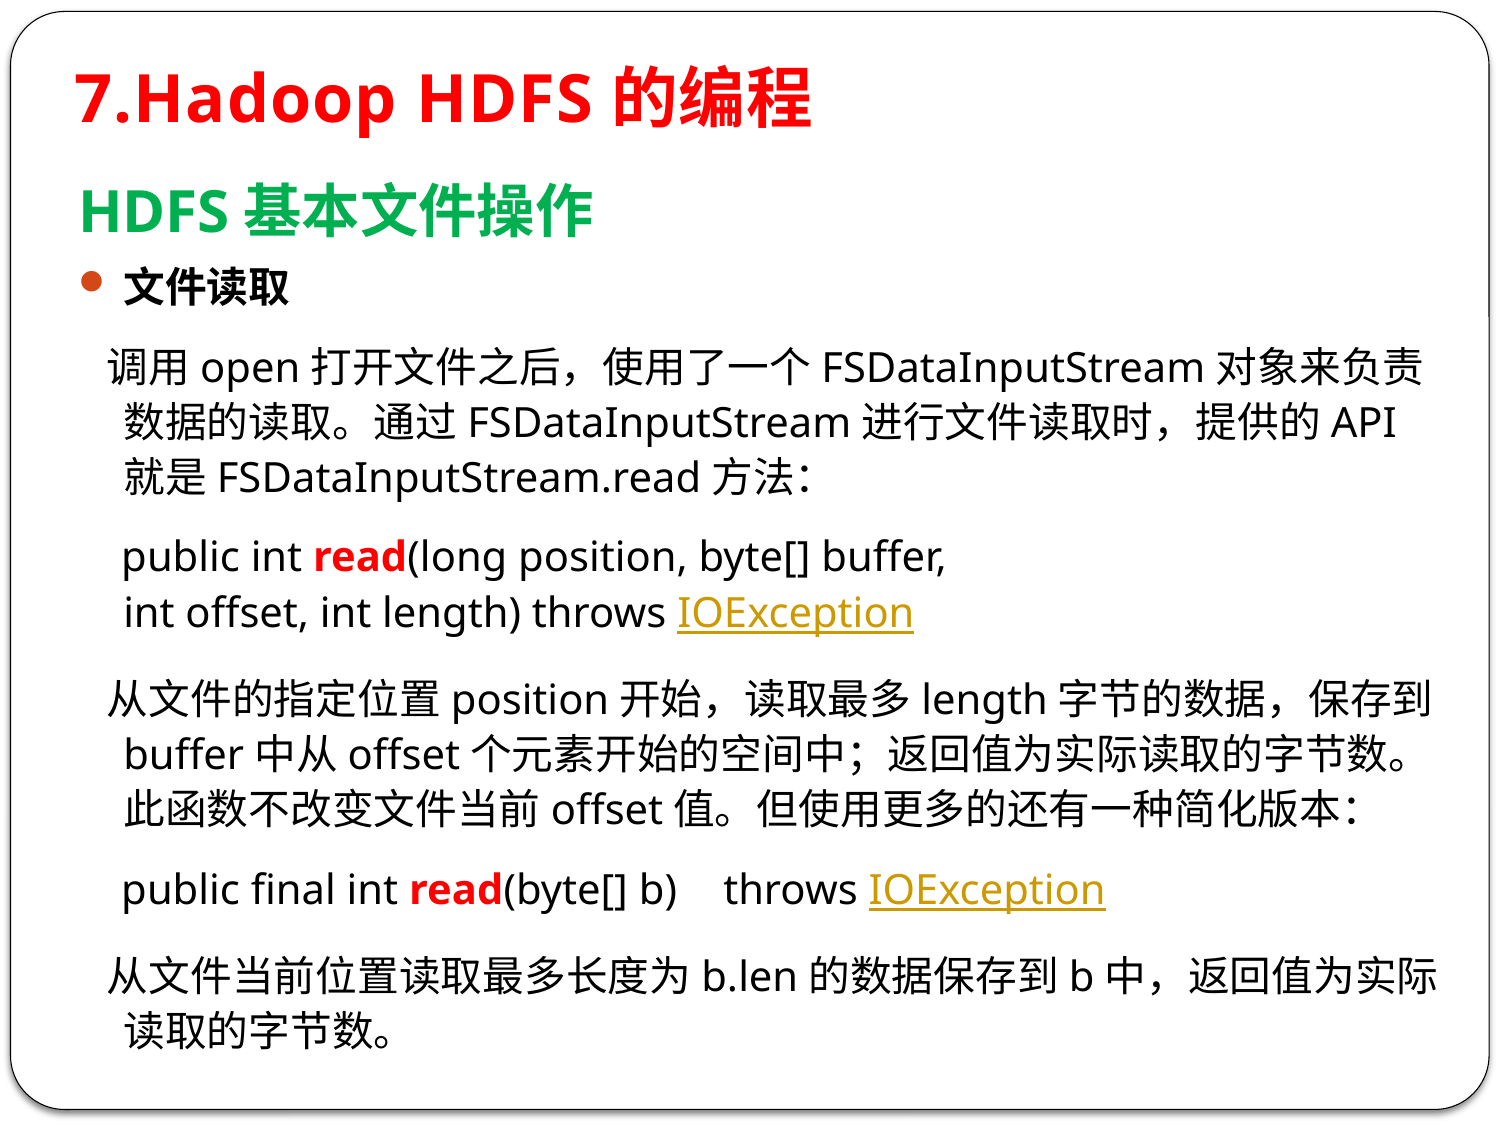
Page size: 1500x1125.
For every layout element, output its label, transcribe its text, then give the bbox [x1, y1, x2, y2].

text_box 7.Hadoop HDFS的编程 [59, 70, 1335, 151]
list HDFS基本文件操作 文件读取 调用open打开文件之后，使用了一个FSDataInputStream对象来负责数据的读取。通过FSDataInputStream进行文件读取时，提供的API就是FSDataInputStream.read方法： public int read(long position, byte[] buffer, int offset, int length) throws IOException 从文件的指定位置position开始，读取最多length字节的数据，保存到buffer中从offset个元素开始的空间中；返回值为实际读取的字节数。此函数不改变文件当前offset值。但使用更多的还有一种简化版本： public final int read(byte[] b) throws IOException 从文件当前位置读取最多长度为b.len的数据保存到b中，返回值为实际读取的字节数。 [63, 166, 1463, 1078]
